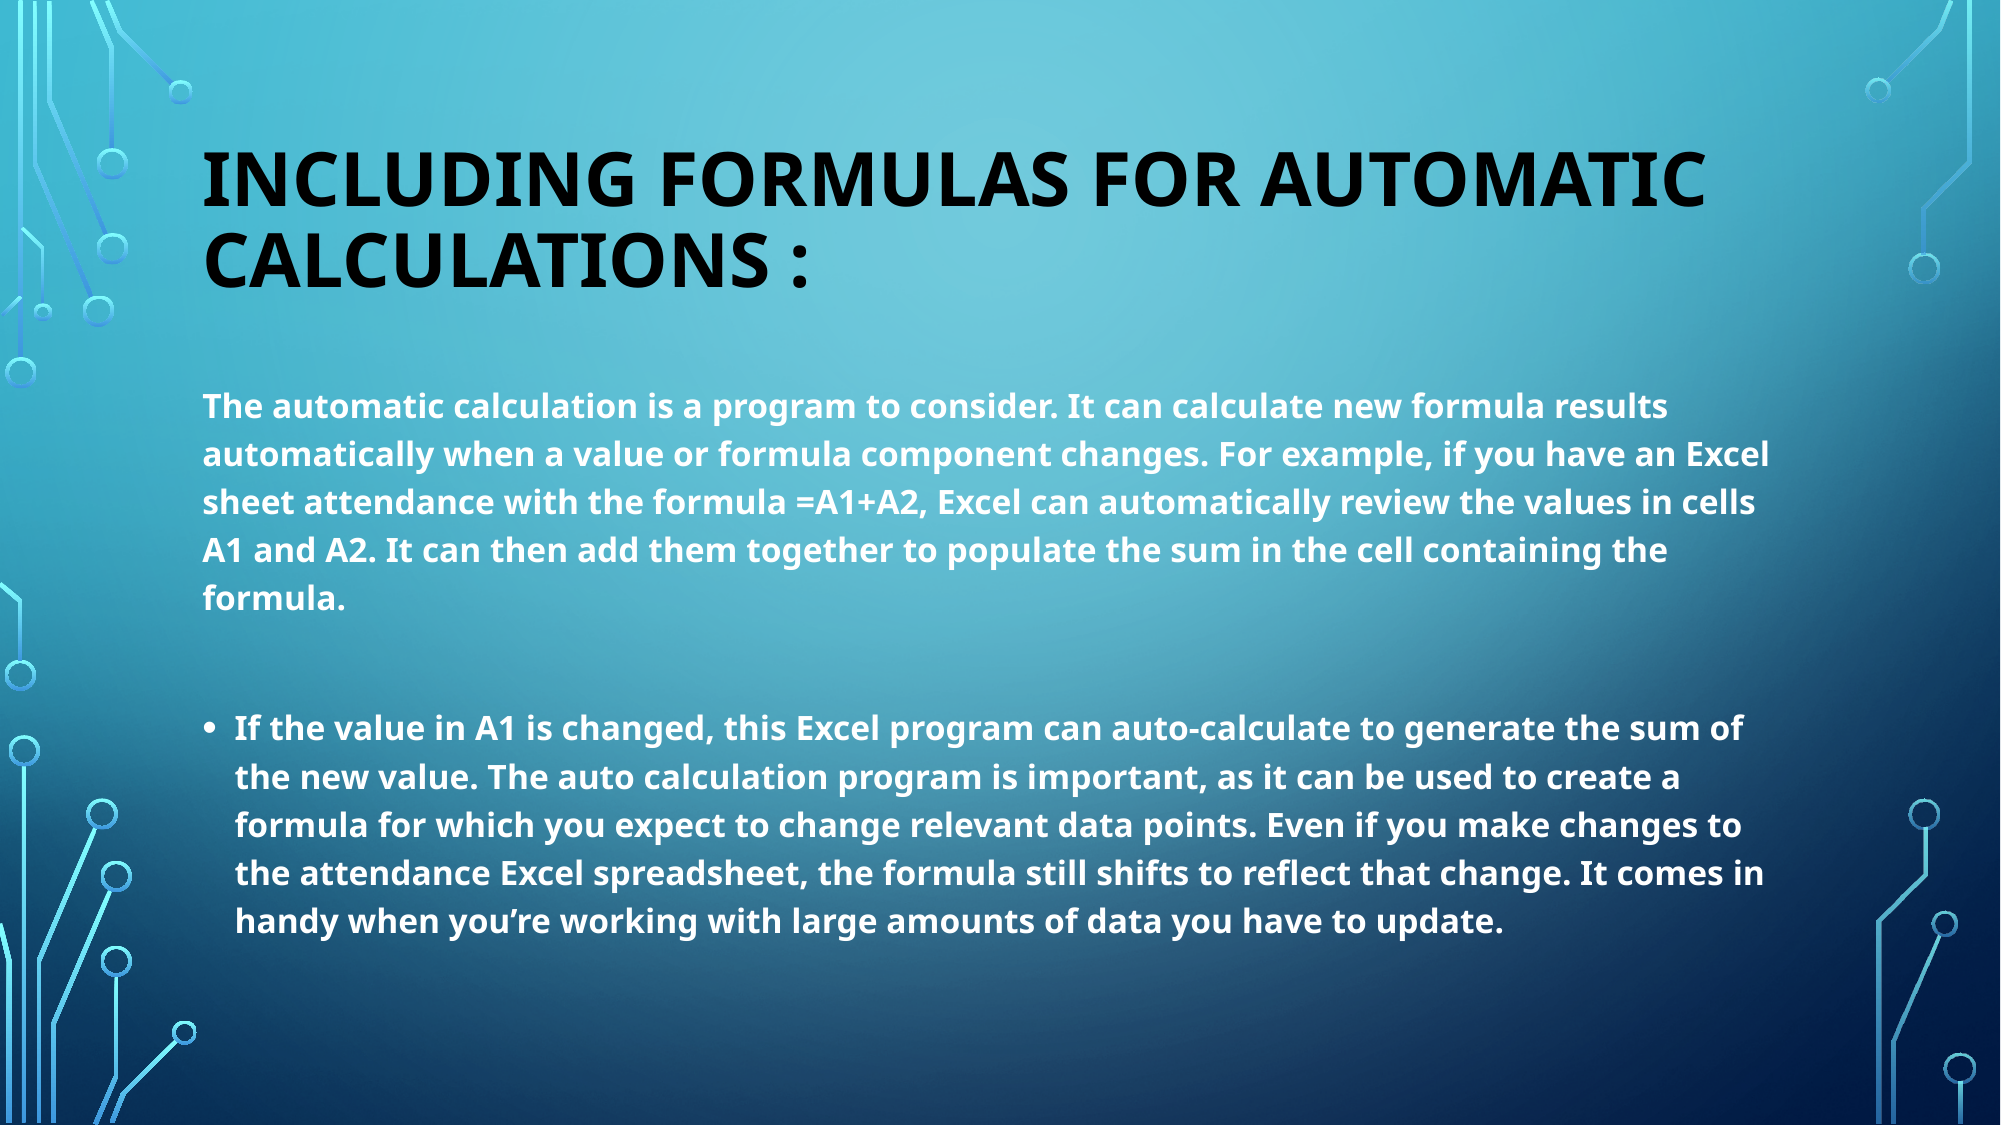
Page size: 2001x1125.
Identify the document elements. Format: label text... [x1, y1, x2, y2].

title Including formulas for automatic calculations : [187, 101, 1813, 344]
list The automatic calculation is a program to consider. It can calculate new formula results automatically when a value or formula component changes. For example, if you have an Excel sheet attendance with the formula =A1+A2, Excel can automatically review the values in cells A1 and A2. It can then add them together to populate the sum in the cell containing the formula. If the value in A1 is changed, this Excel program can auto-calculate to generate the sum of the new value. The auto calculation program is important, as it can be used to create a formula for which you expect to change relevant data points. Even if you make changes to the attendance Excel spreadsheet, the formula still shifts to reflect that change. It comes in handy when you’re working with large amounts of data you have to update. [187, 369, 1813, 950]
